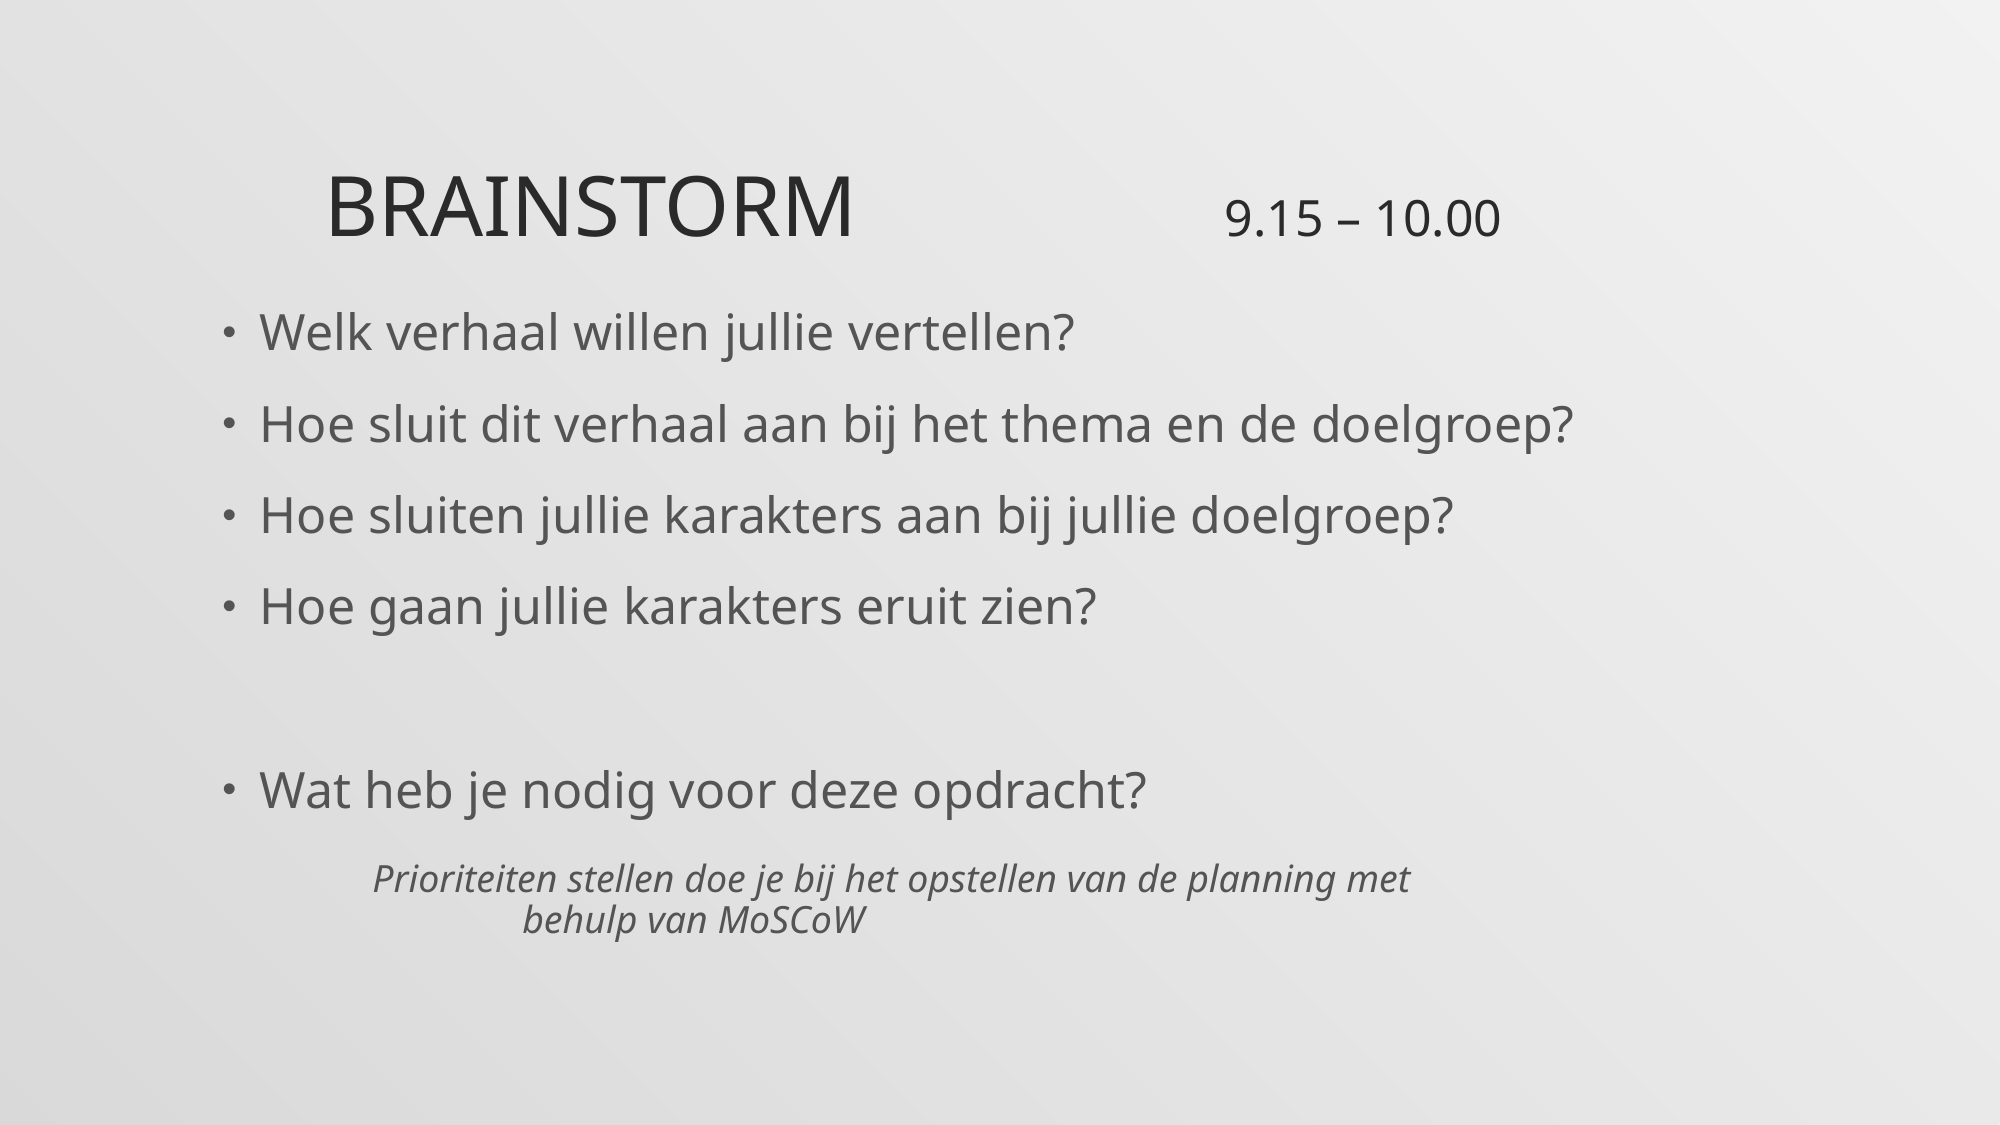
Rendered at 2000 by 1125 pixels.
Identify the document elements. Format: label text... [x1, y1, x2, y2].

title Brainstorm 9.15 – 10.00 [199, 45, 1800, 263]
list Welk verhaal willen jullie vertellen? Hoe sluit dit verhaal aan bij het thema en de doelgroep? Hoe sluiten jullie karakters aan bij jullie doelgroep? Hoe gaan jullie karakters eruit zien? Wat heb je nodig voor deze opdracht? Prioriteiten stellen doe je bij het opstellen van de planning met behulp van MoSCoW [199, 299, 1800, 1013]
